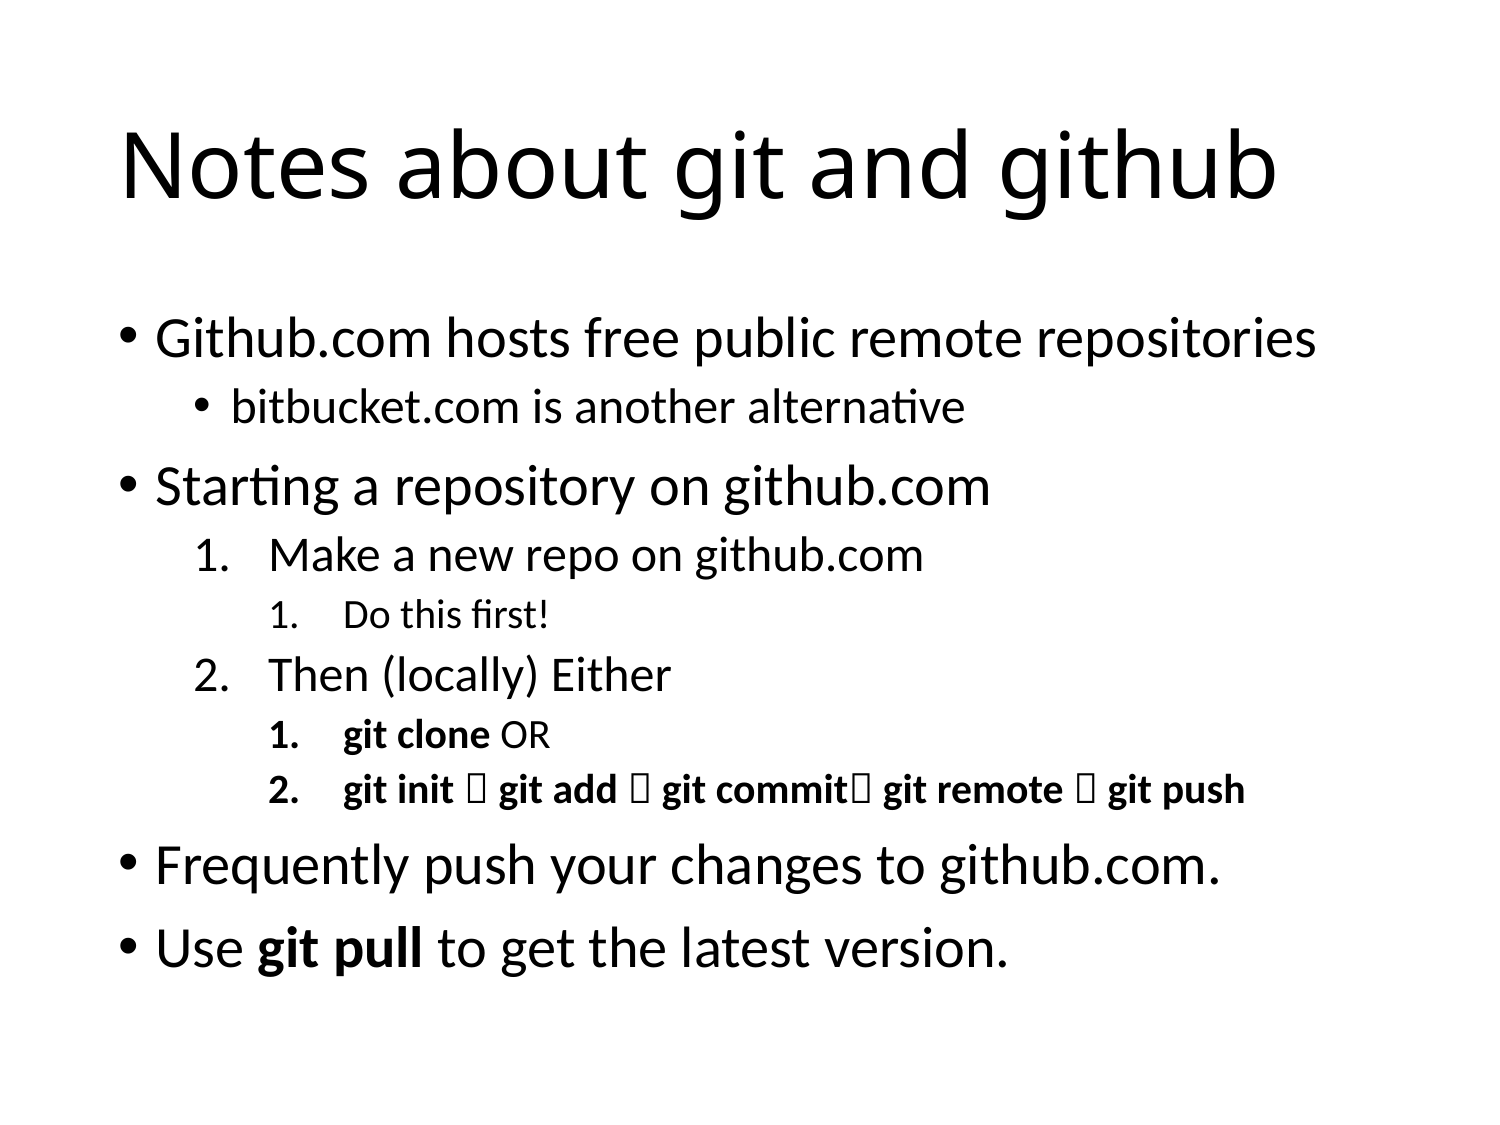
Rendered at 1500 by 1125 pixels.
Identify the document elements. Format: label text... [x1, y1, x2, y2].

list Github.com hosts free public remote repositories bitbucket.com is another alternative Starting a repository on github.com Make a new repo on github.com Do this first! Then (locally) Either git clone OR git init  git add  git commit git remote  git push Frequently push your changes to github.com. Use git pull to get the latest version. [103, 299, 1397, 1014]
title Notes about git and github [103, 59, 1397, 278]
